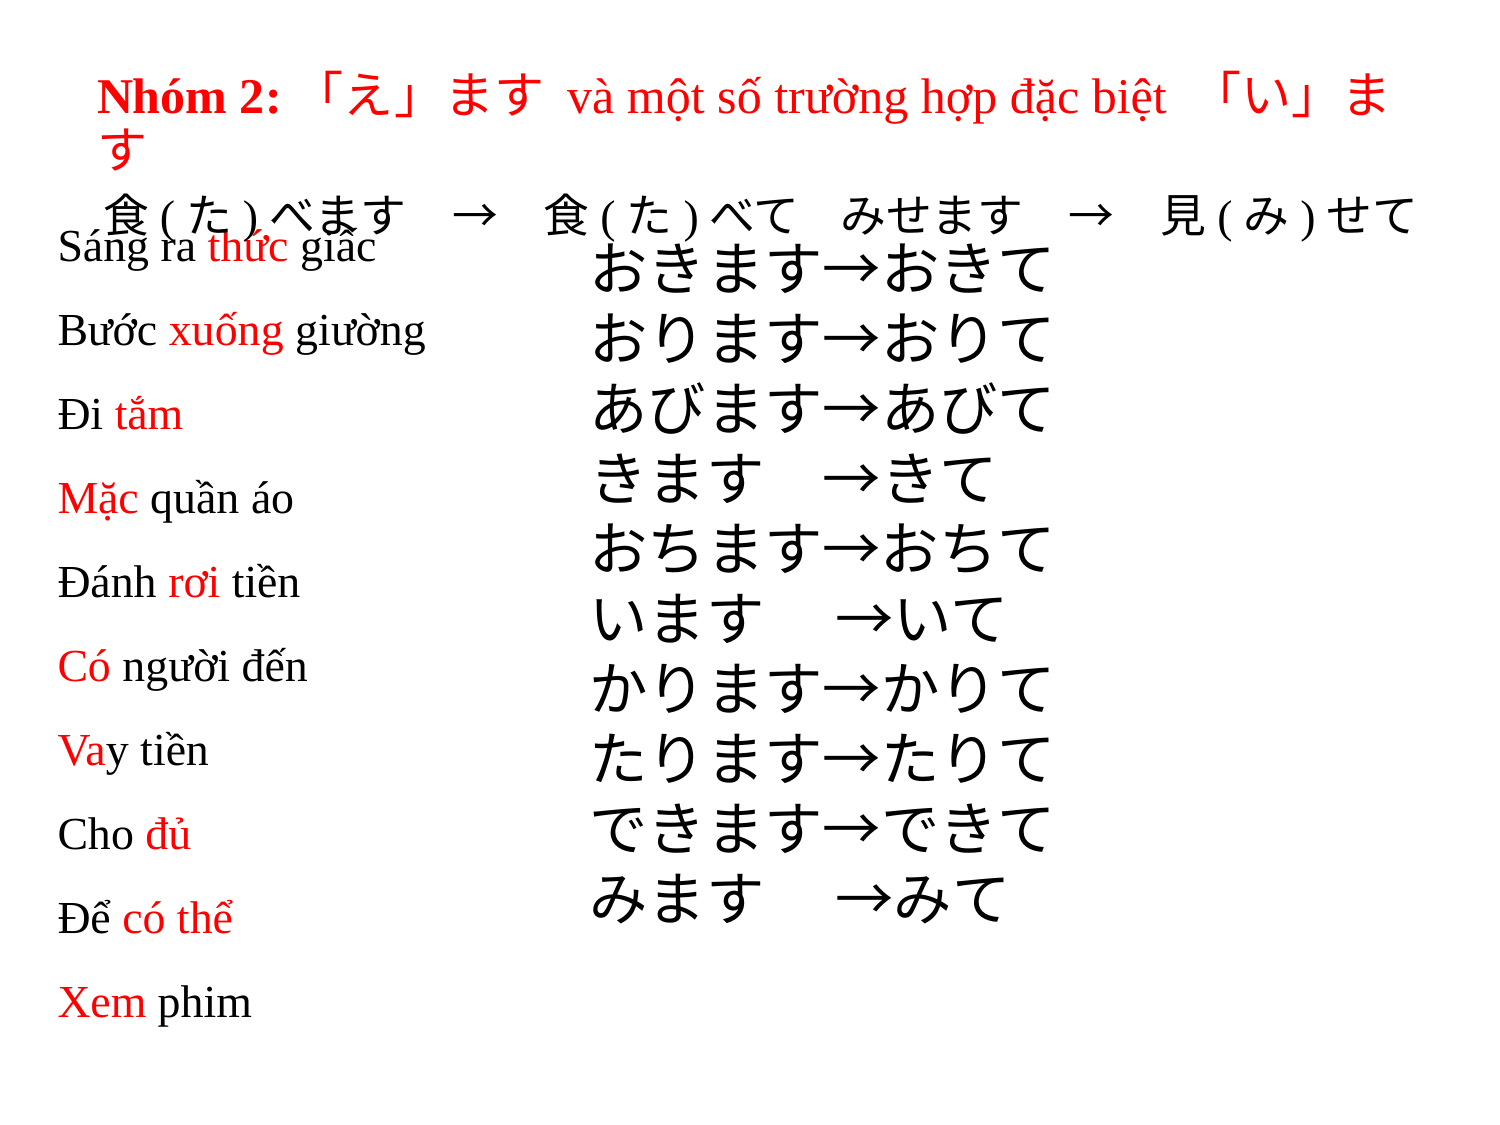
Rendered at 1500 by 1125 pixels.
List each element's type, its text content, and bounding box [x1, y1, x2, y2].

text_box おきます→おきて おります→おりて あびます→あびて きます →きて おちます→おちて います →いて かります→かりて たります→たりて できます→できて みます →みて [575, 224, 1138, 940]
text_box Sáng ra thức giấc Bước xuống giường Đi tắm Mặc quần áo Đánh rơi tiền Có người đến Vay tiền Cho đủ Để có thể Xem phim [42, 250, 500, 1035]
text_box Nhóm 2:「え」ます và một số trường hợp đặc biệt 「い」ます 食(た)べます → 食(た)べて みせます → 見(み)せて [42, 60, 1438, 250]
